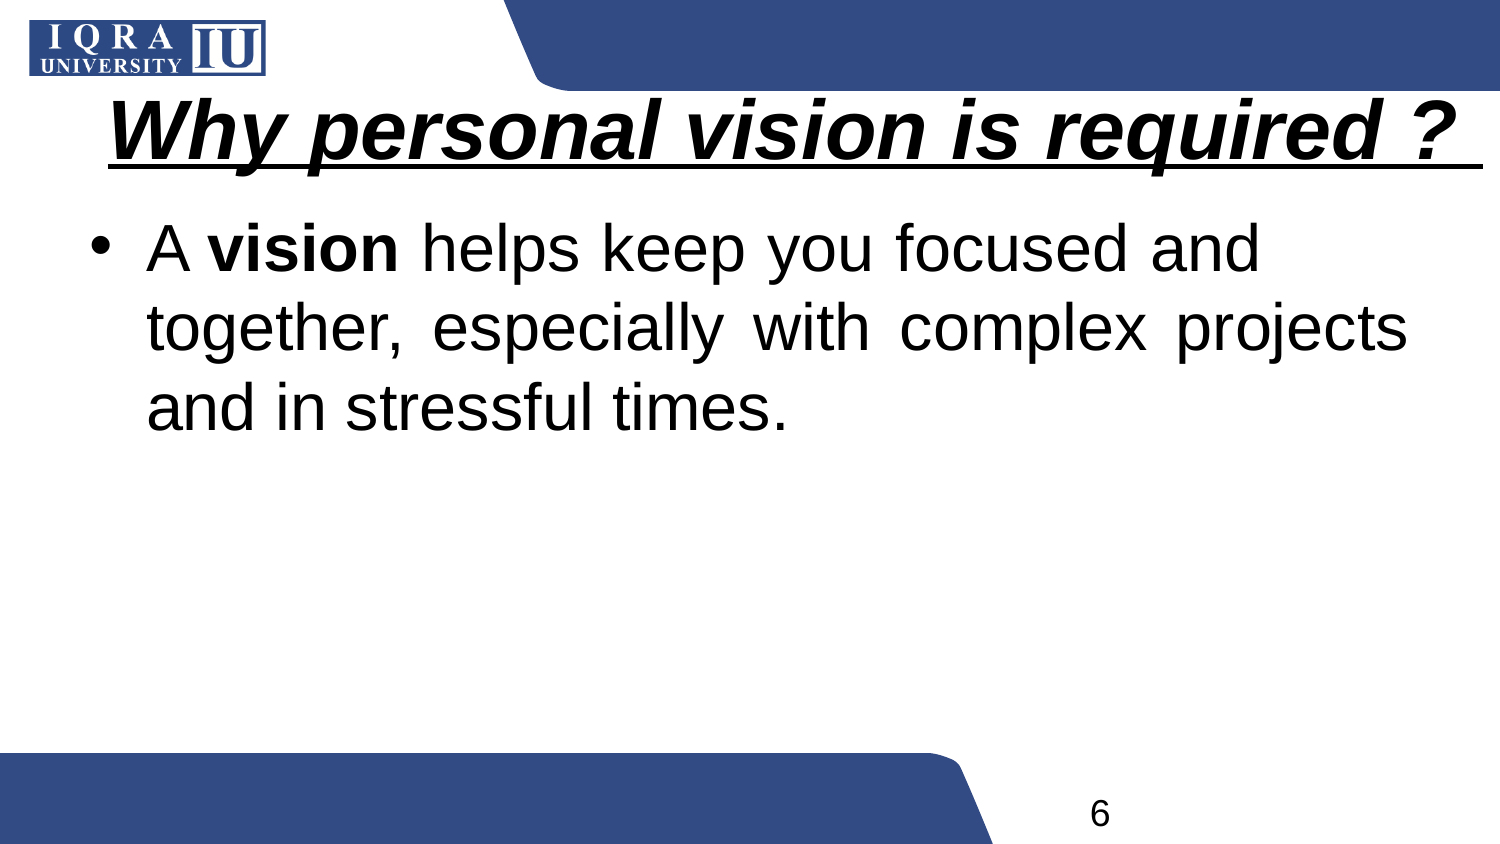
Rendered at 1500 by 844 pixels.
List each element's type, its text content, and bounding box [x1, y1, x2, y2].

slide_number 6 [1074, 782, 1425, 827]
title Why personal vision is required ? [73, 67, 1500, 209]
picture [29, 20, 266, 76]
list A vision helps keep you focused and together, especially with complex projects and in stressful times. [75, 196, 1425, 754]
